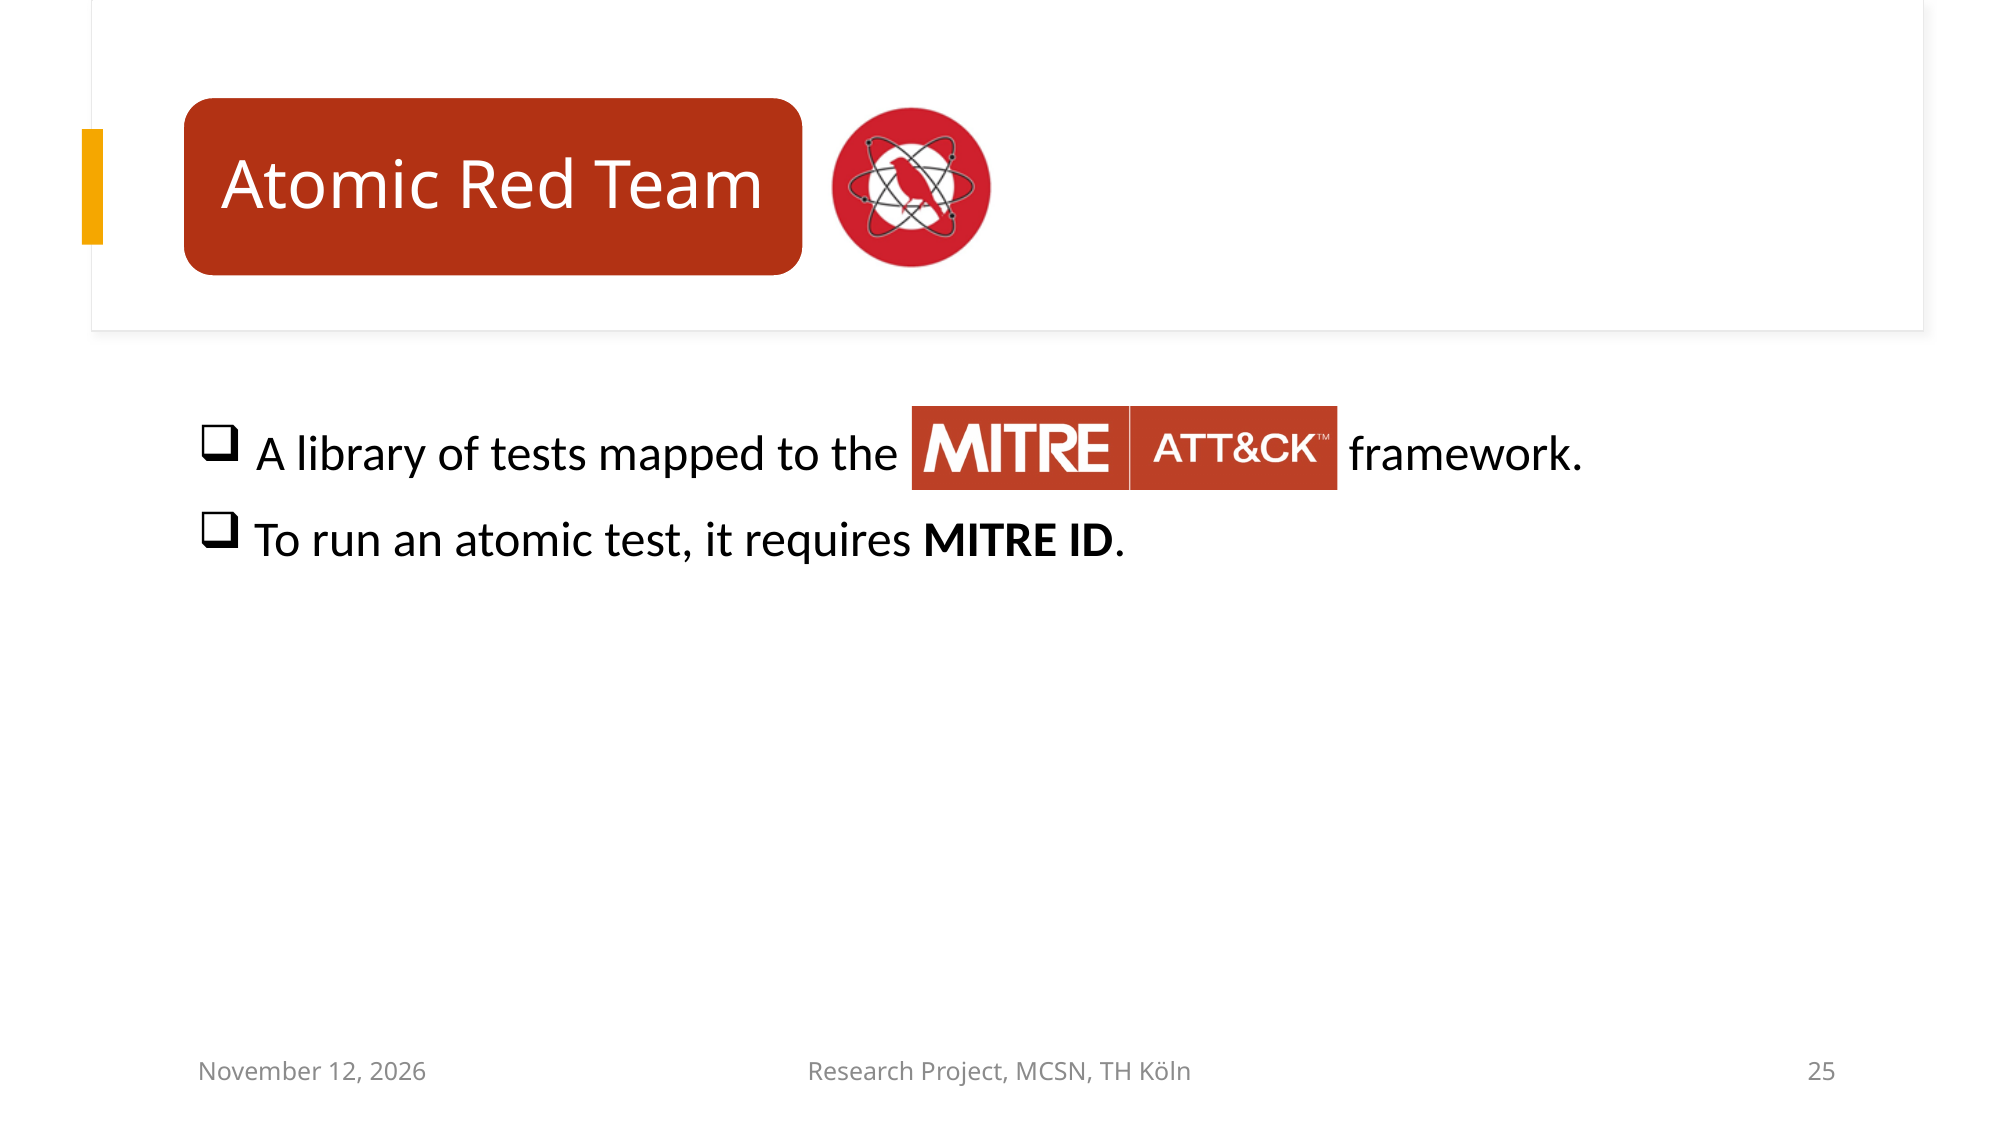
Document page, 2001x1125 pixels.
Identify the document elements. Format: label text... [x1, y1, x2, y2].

list A library of tests mapped to the framework. To run an atomic test, it requires MITRE ID. [183, 406, 1851, 1013]
slide_number 25 [1401, 1042, 1851, 1103]
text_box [182, 97, 804, 277]
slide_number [183, 1042, 633, 1103]
picture [826, 101, 1000, 272]
picture [911, 406, 1338, 490]
footer Research Project, MCSN, TH Köln [662, 1042, 1338, 1103]
